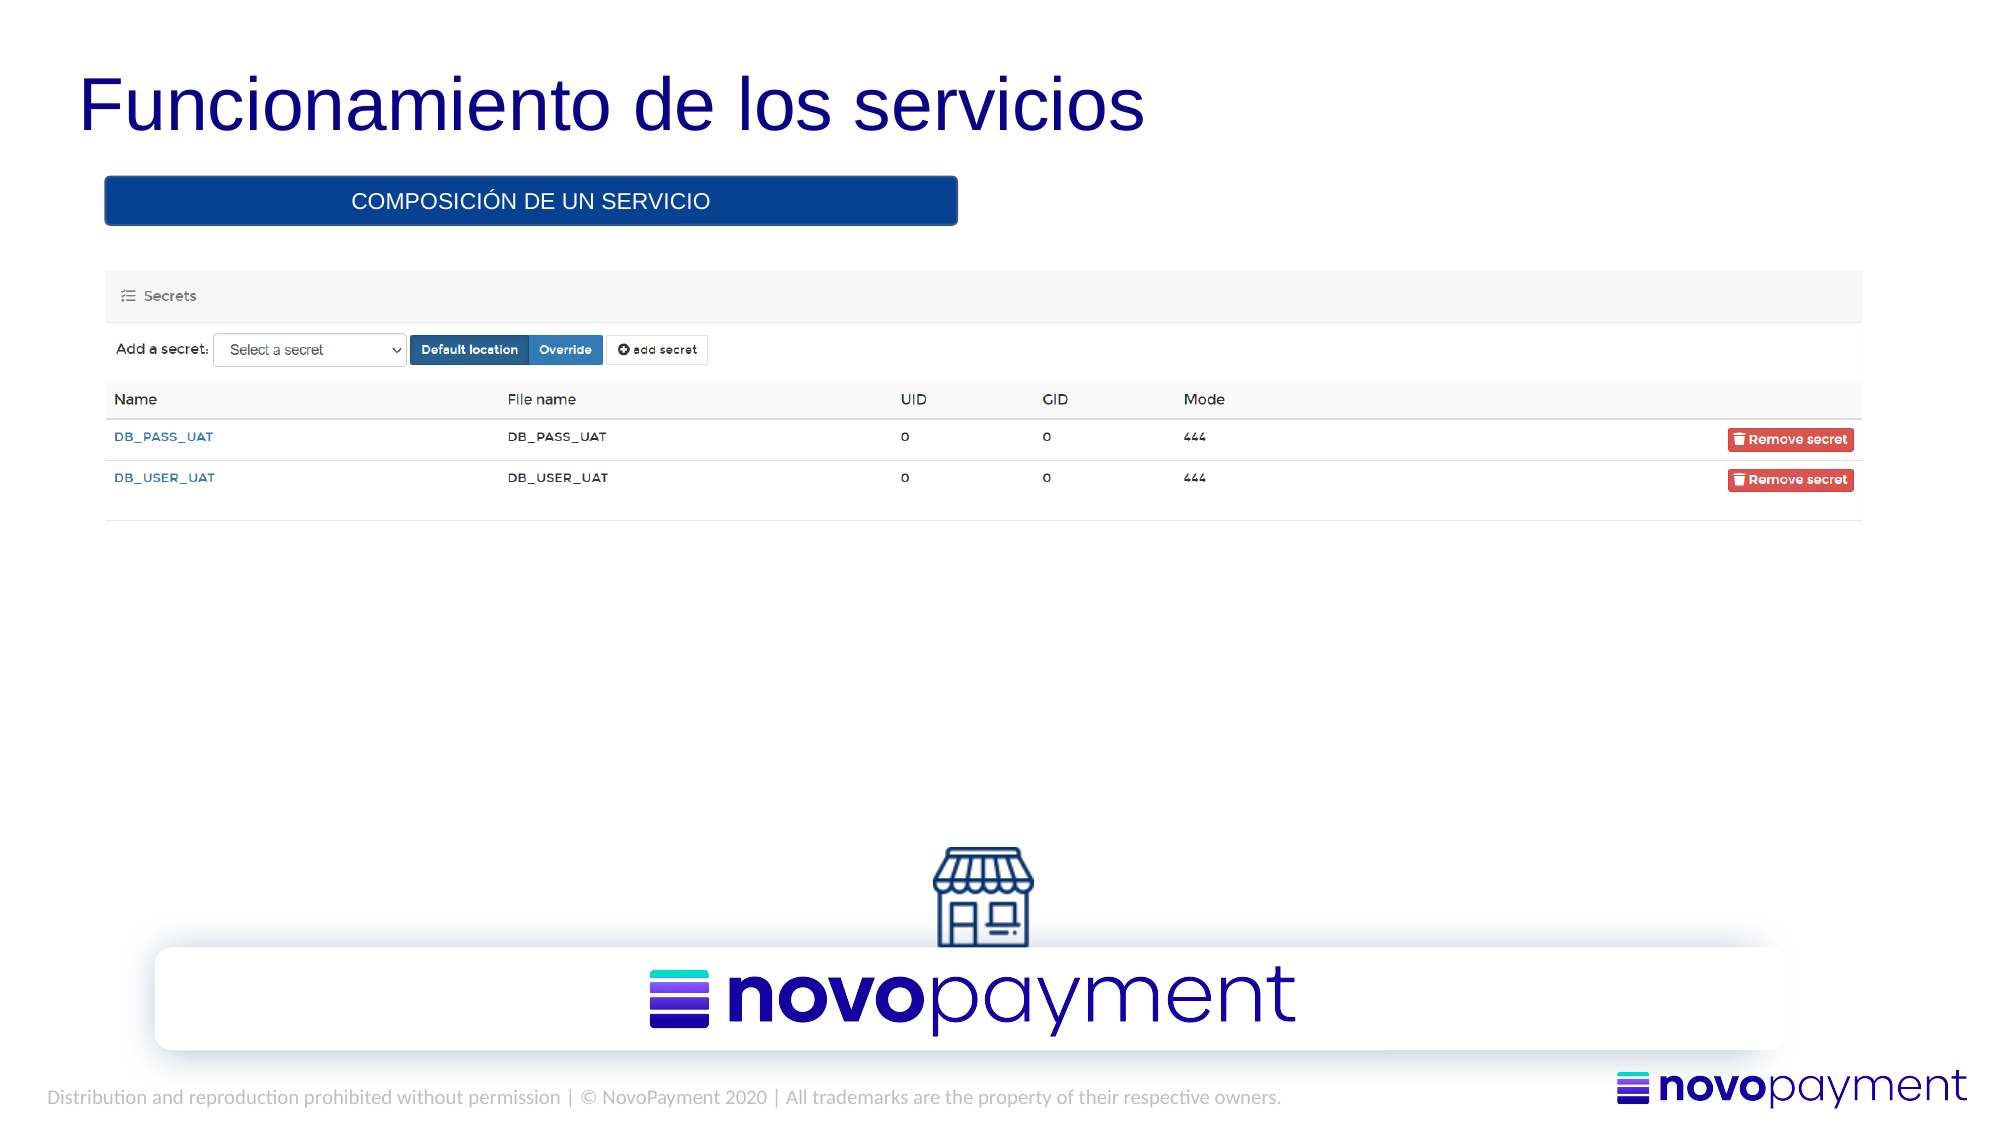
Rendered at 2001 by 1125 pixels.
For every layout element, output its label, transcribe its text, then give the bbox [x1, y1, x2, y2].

picture [642, 959, 1301, 1039]
picture [933, 847, 1034, 948]
text_box [153, 946, 1790, 1052]
text_box Funcionamiento de los servicios [63, 47, 1942, 165]
picture [1613, 1066, 1970, 1110]
text_box COMPOSICIÓN DE UN SERVICIO [104, 175, 959, 226]
picture [105, 271, 1863, 524]
